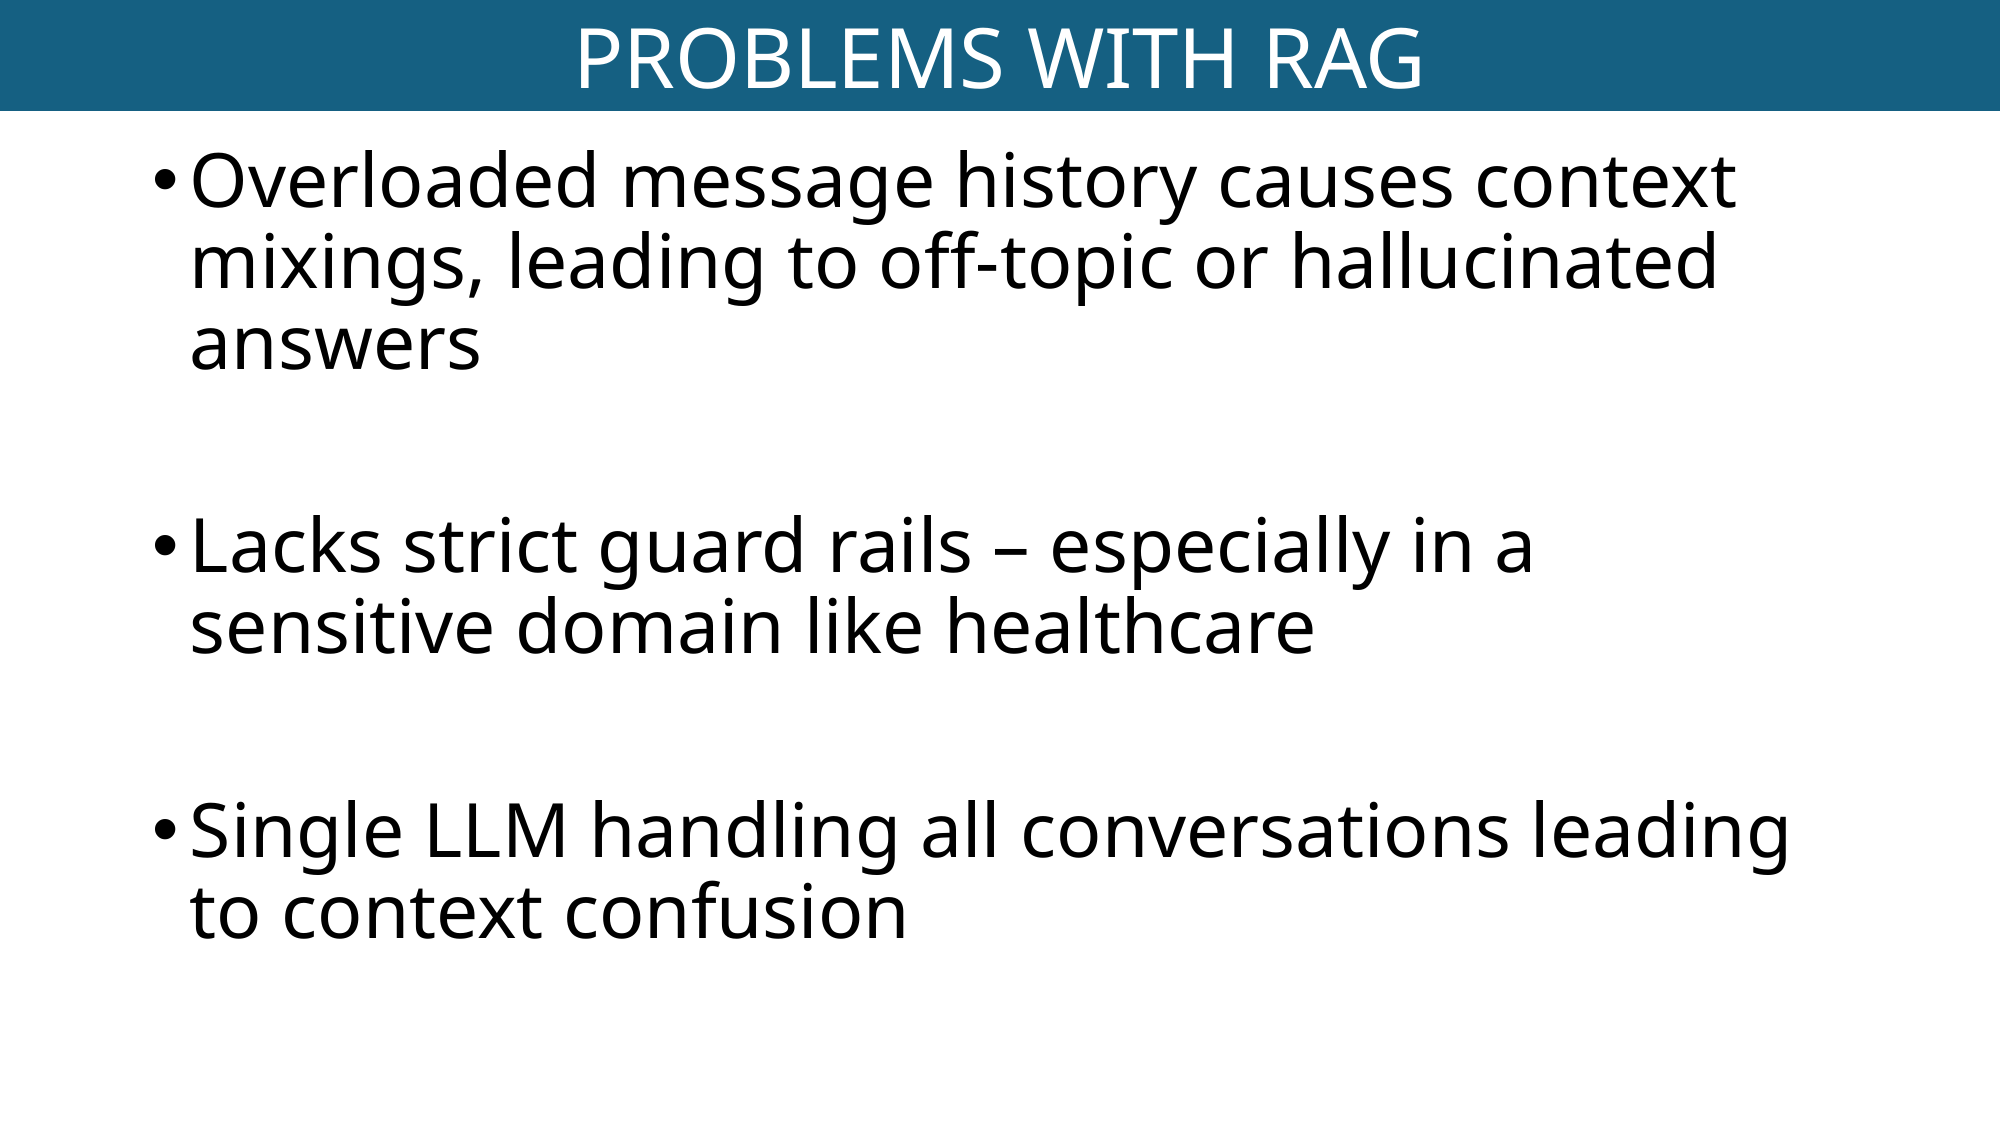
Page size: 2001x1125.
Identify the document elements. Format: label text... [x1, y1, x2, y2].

list Overloaded message history causes context mixings, leading to off-topic or hallucinated answers Lacks strict guard rails – especially in a sensitive domain like healthcare Single LLM handling all conversations leading to context confusion [137, 135, 1863, 1014]
text_box PROBLEMS WITH RAG [0, 0, 2000, 112]
